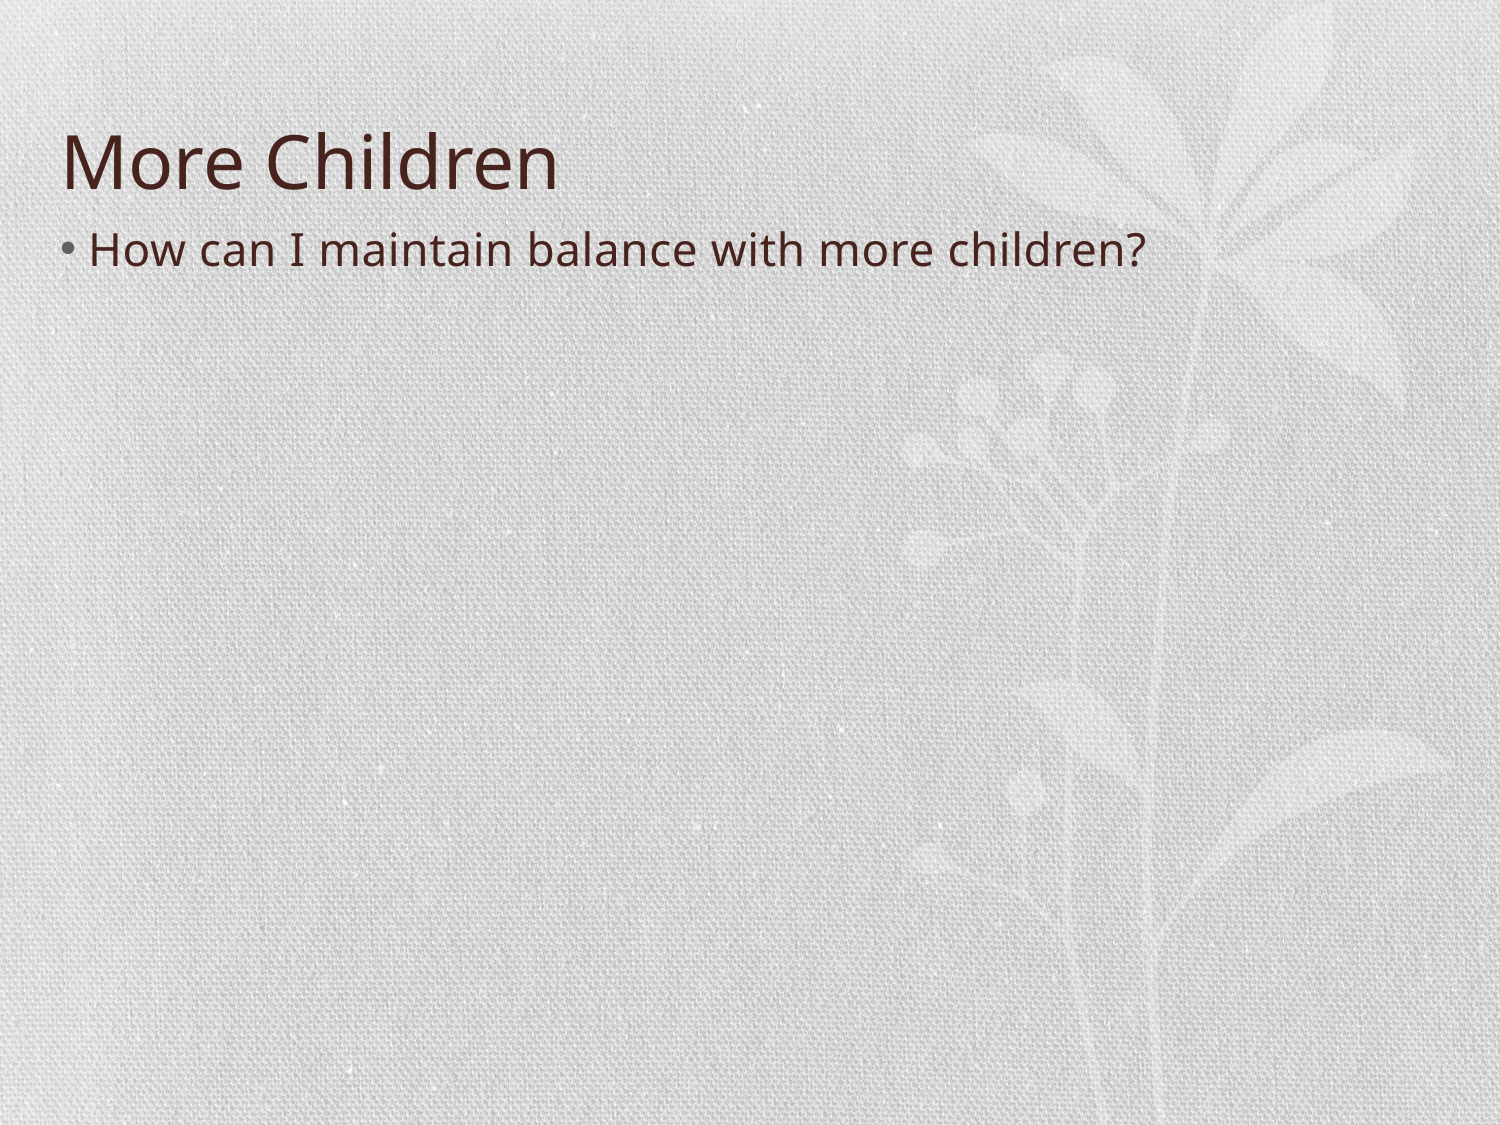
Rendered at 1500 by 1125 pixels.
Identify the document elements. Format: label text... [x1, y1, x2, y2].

list How can I maintain balance with more children? [45, 213, 1455, 1023]
title More Children [45, 37, 1455, 213]
